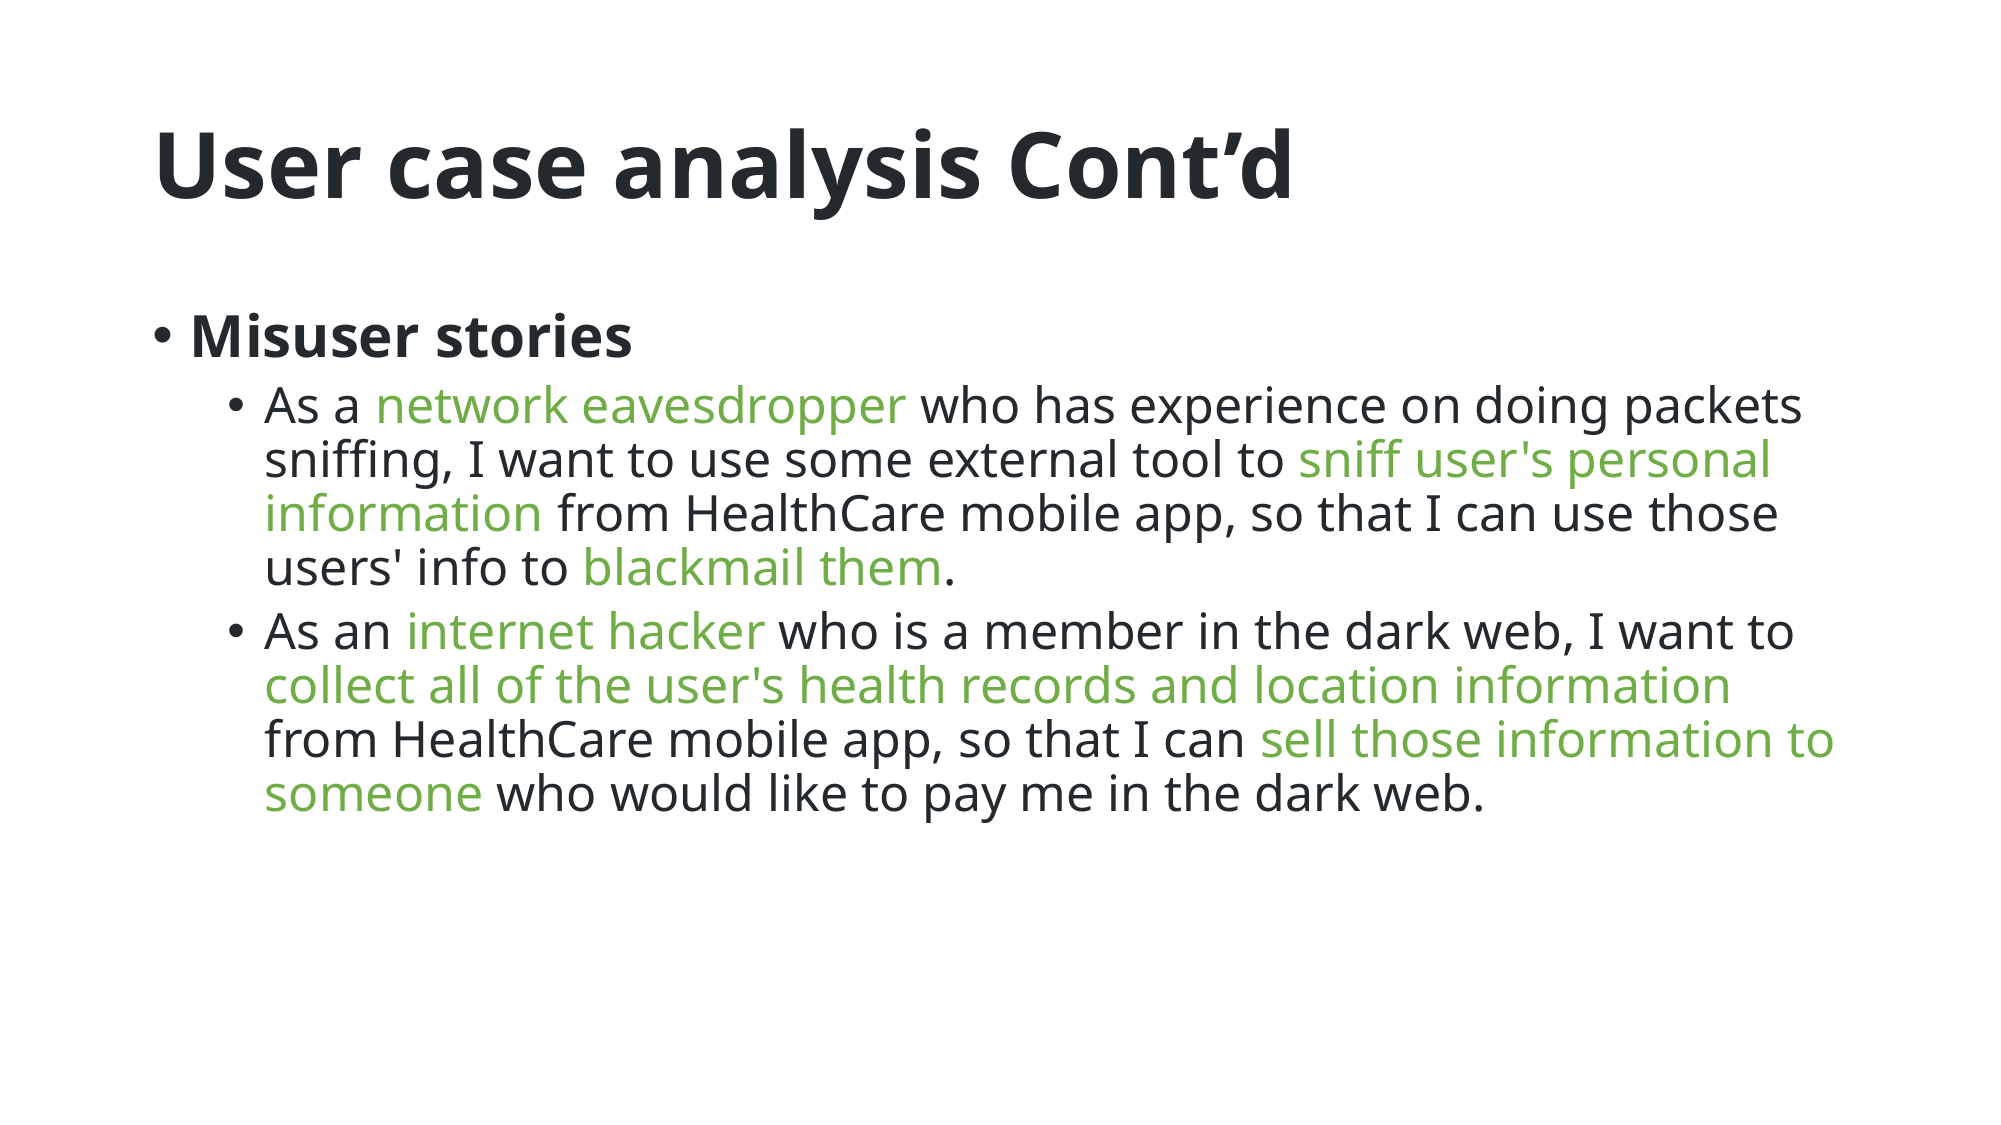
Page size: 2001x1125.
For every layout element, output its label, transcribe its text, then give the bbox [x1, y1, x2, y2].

list Misuser stories As a network eavesdropper who has experience on doing packets sniffing, I want to use some external tool to sniff user's personal information from HealthCare mobile app, so that I can use those users' info to blackmail them. As an internet hacker who is a member in the dark web, I want to collect all of the user's health records and location information from HealthCare mobile app, so that I can sell those information to someone who would like to pay me in the dark web. [137, 299, 1863, 1014]
title User case analysis Cont’d [137, 59, 1863, 278]
